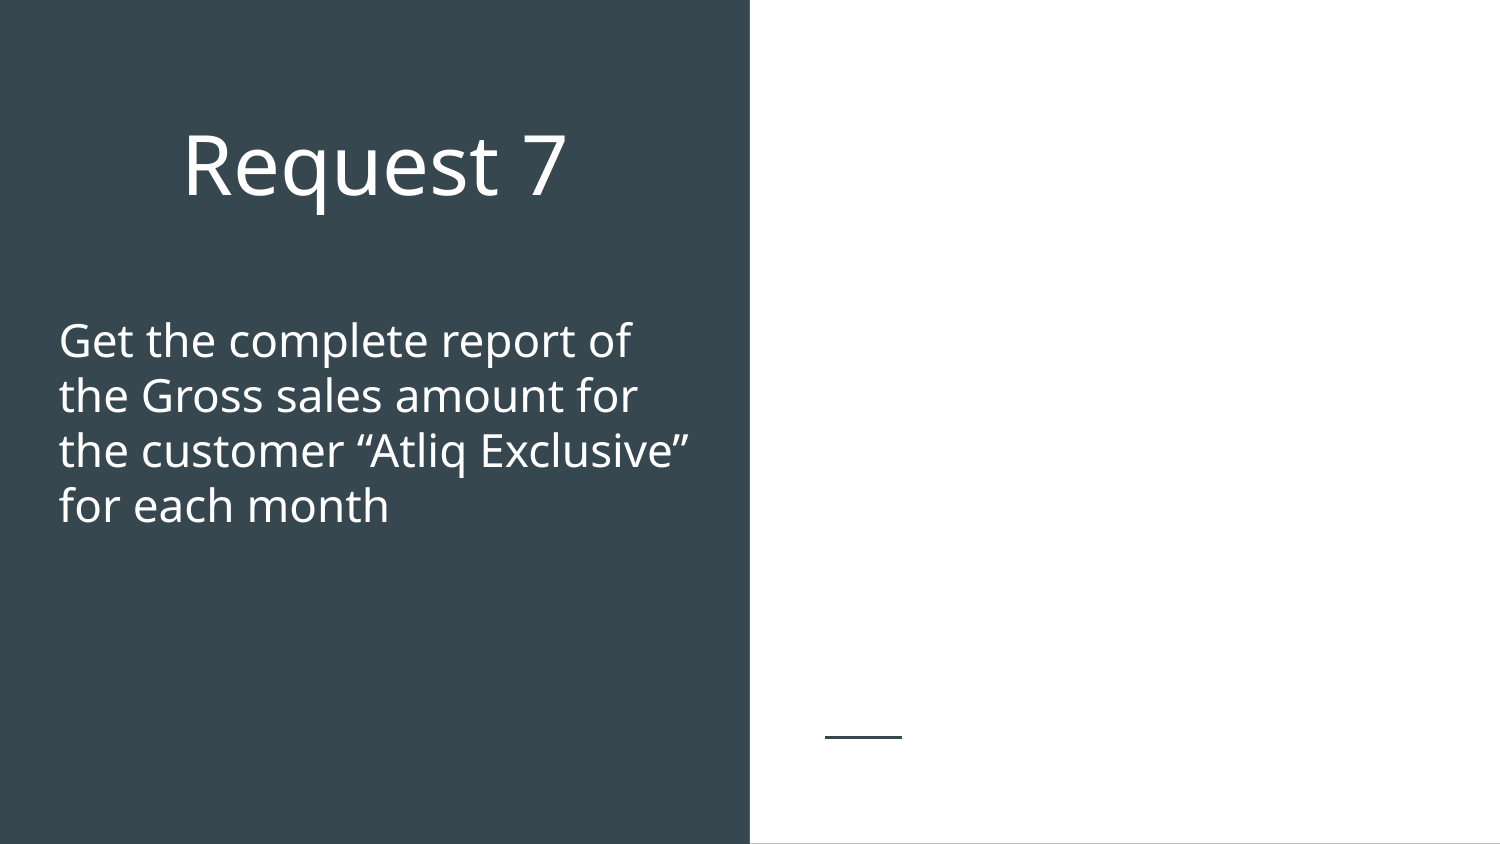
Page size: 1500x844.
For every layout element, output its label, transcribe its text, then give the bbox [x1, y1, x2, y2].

title Get the complete report of the Gross sales amount for the customer “Atliq Exclusive” for each month [43, 284, 708, 560]
text_box Request 7 [104, 97, 647, 228]
